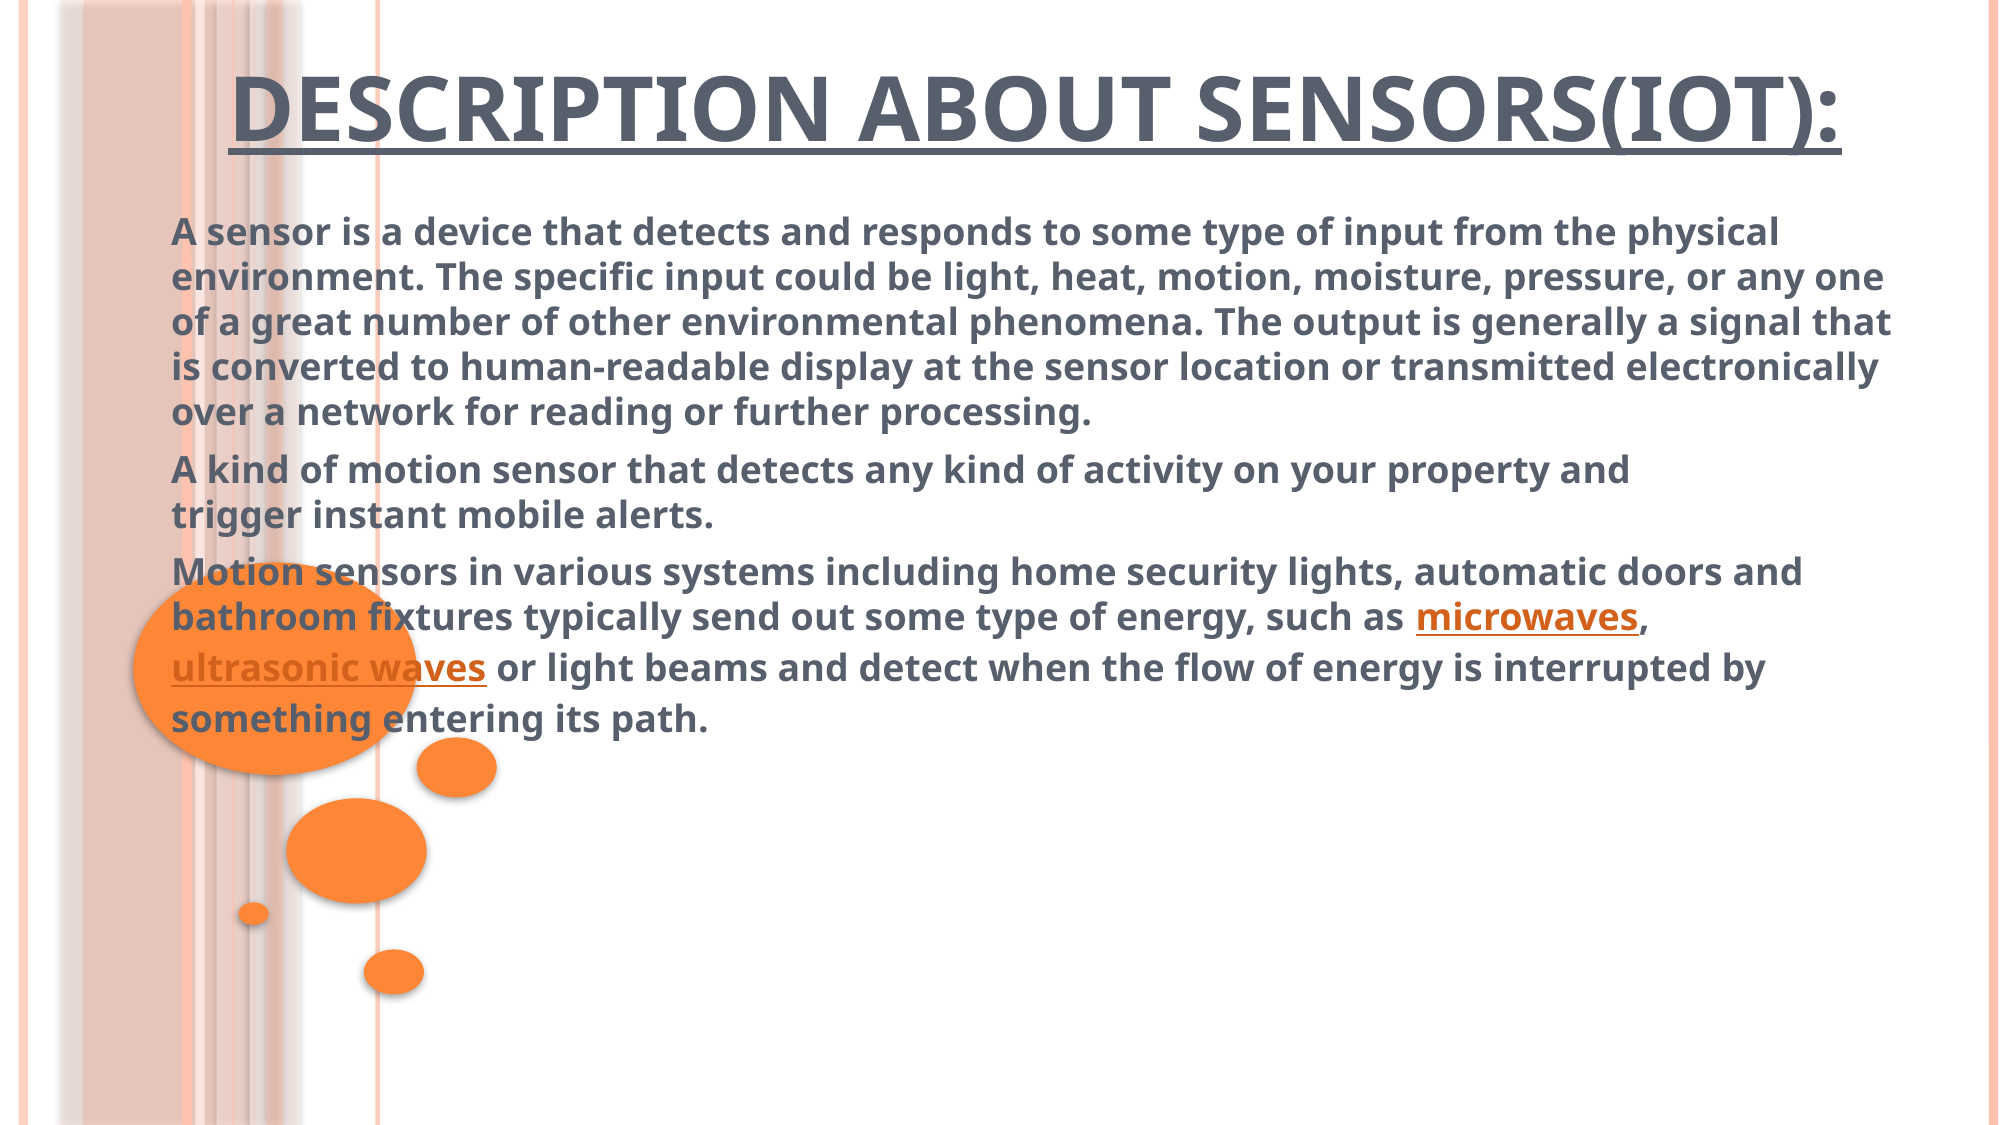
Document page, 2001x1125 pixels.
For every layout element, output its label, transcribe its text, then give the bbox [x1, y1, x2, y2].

subtitle A sensor is a device that detects and responds to some type of input from the physical environment. The specific input could be light, heat, motion, moisture, pressure, or any one of a great number of other environmental phenomena. The output is generally a signal that is converted to human-readable display at the sensor location or transmitted electronically over a network for reading or further processing. A kind of motion sensor that detects any kind of activity on your property and trigger instant mobile alerts. Motion sensors in various systems including home security lights, automatic doors and bathroom fixtures typically send out some type of energy, such as microwaves, ultrasonic waves or light beams and detect when the flow of energy is interrupted by something entering its path. [156, 200, 1912, 1042]
title Description about Sensors(IOT): [190, 42, 1881, 167]
